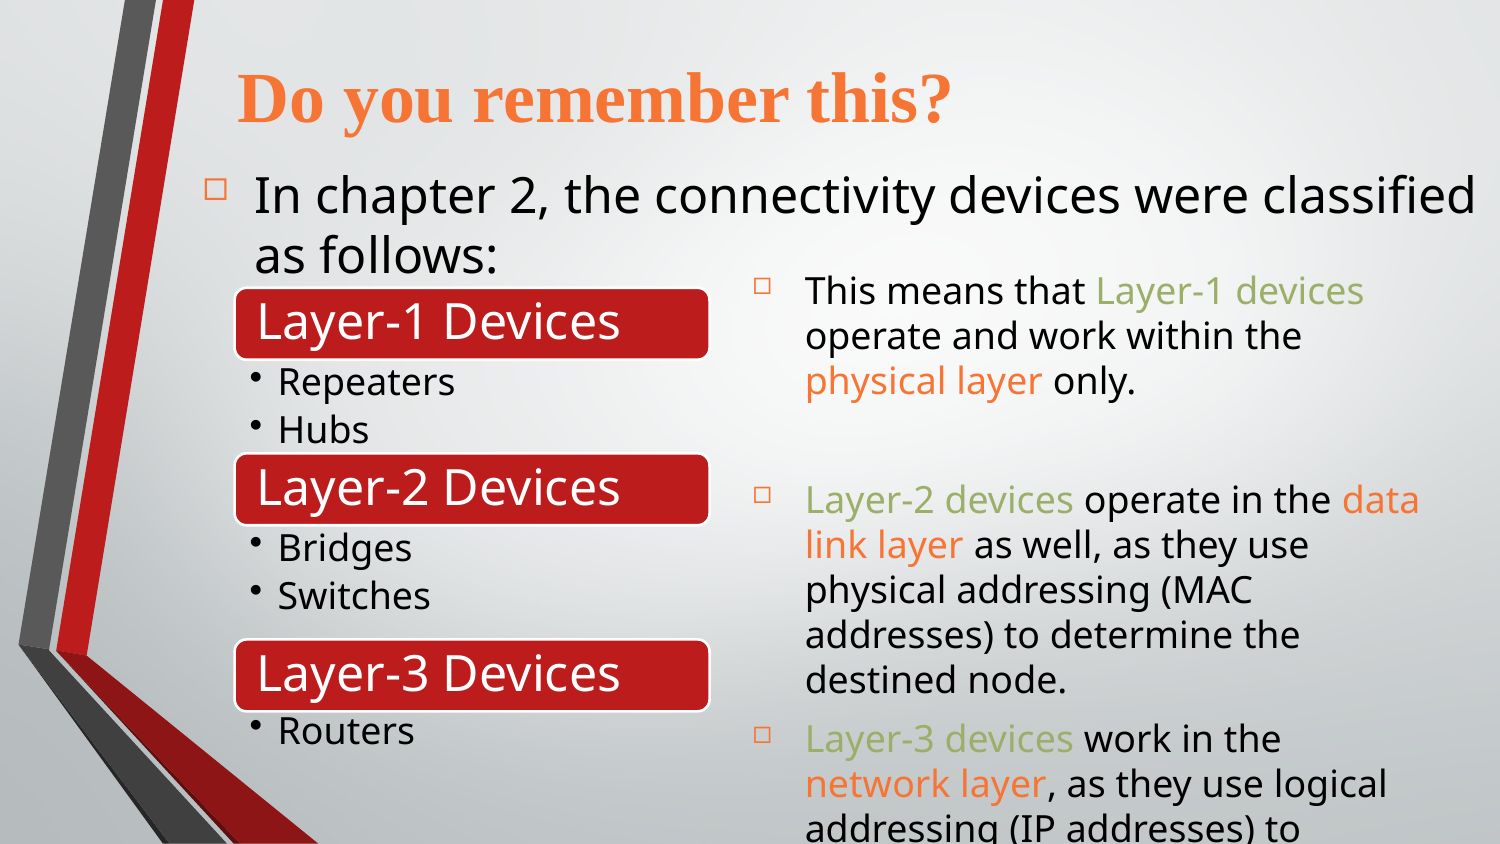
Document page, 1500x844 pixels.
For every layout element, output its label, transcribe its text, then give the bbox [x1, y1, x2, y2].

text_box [234, 284, 710, 785]
text_box Do you remember this? [237, 46, 1325, 140]
text_box This means that Layer-1 devices operate and work within the physical layer only. Layer-2 devices operate in the data link layer as well, as they use physical addressing (MAC addresses) to determine the destined node. Layer-3 devices work in the network layer, as they use logical addressing (IP addresses) to determine the network route. [737, 259, 1450, 760]
text_box In chapter 2, the connectivity devices were classified as follows: [187, 155, 1500, 231]
